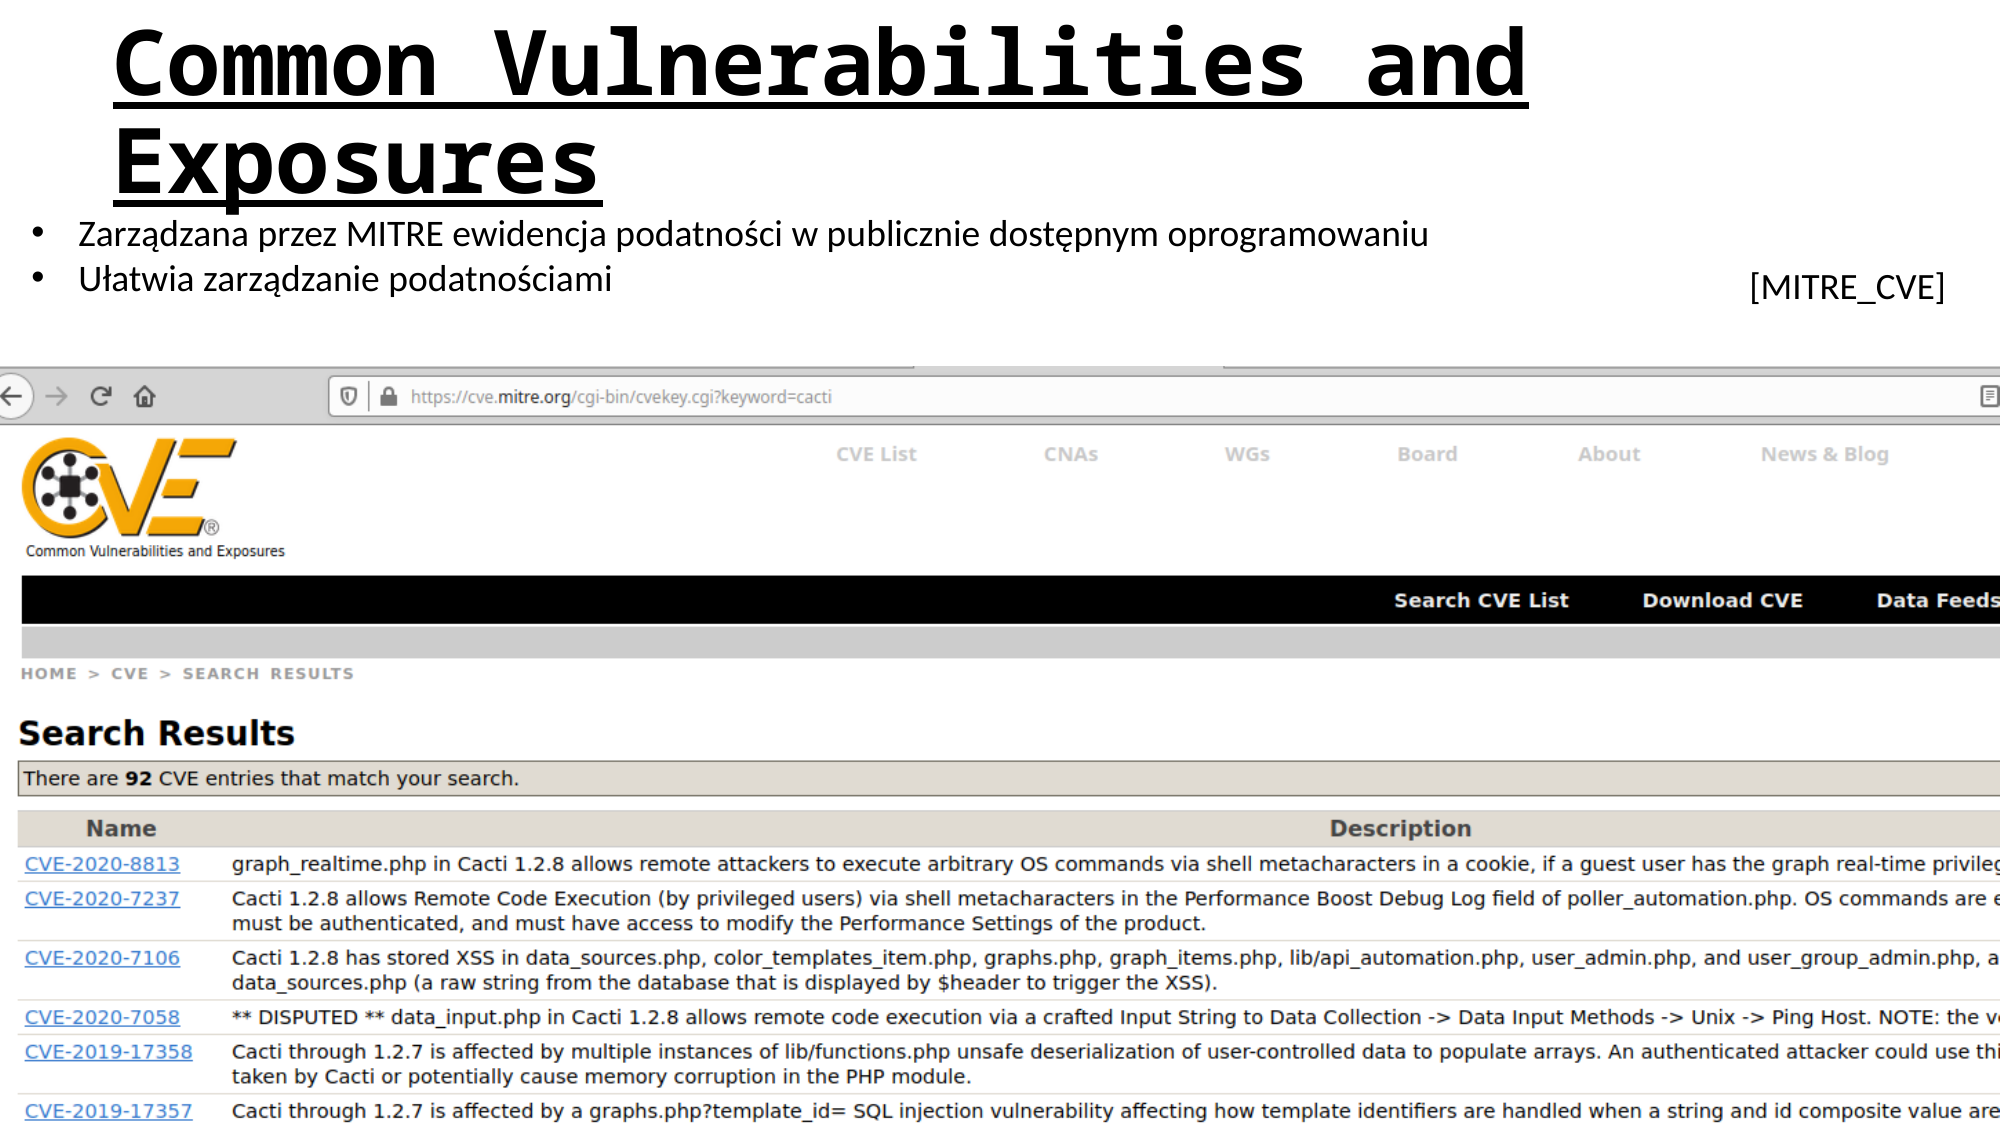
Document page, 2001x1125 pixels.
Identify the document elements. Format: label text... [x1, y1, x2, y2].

list [MITRE_CVE] [1734, 260, 2000, 316]
text_box Zarządzana przez MITRE ewidencja podatności w publicznie dostępnym oprogramowaniu Ułatwia zarządzanie podatnościami [16, 201, 1624, 307]
title Common Vulnerabilities and Exposures [97, 29, 1964, 202]
picture [0, 366, 2000, 1125]
